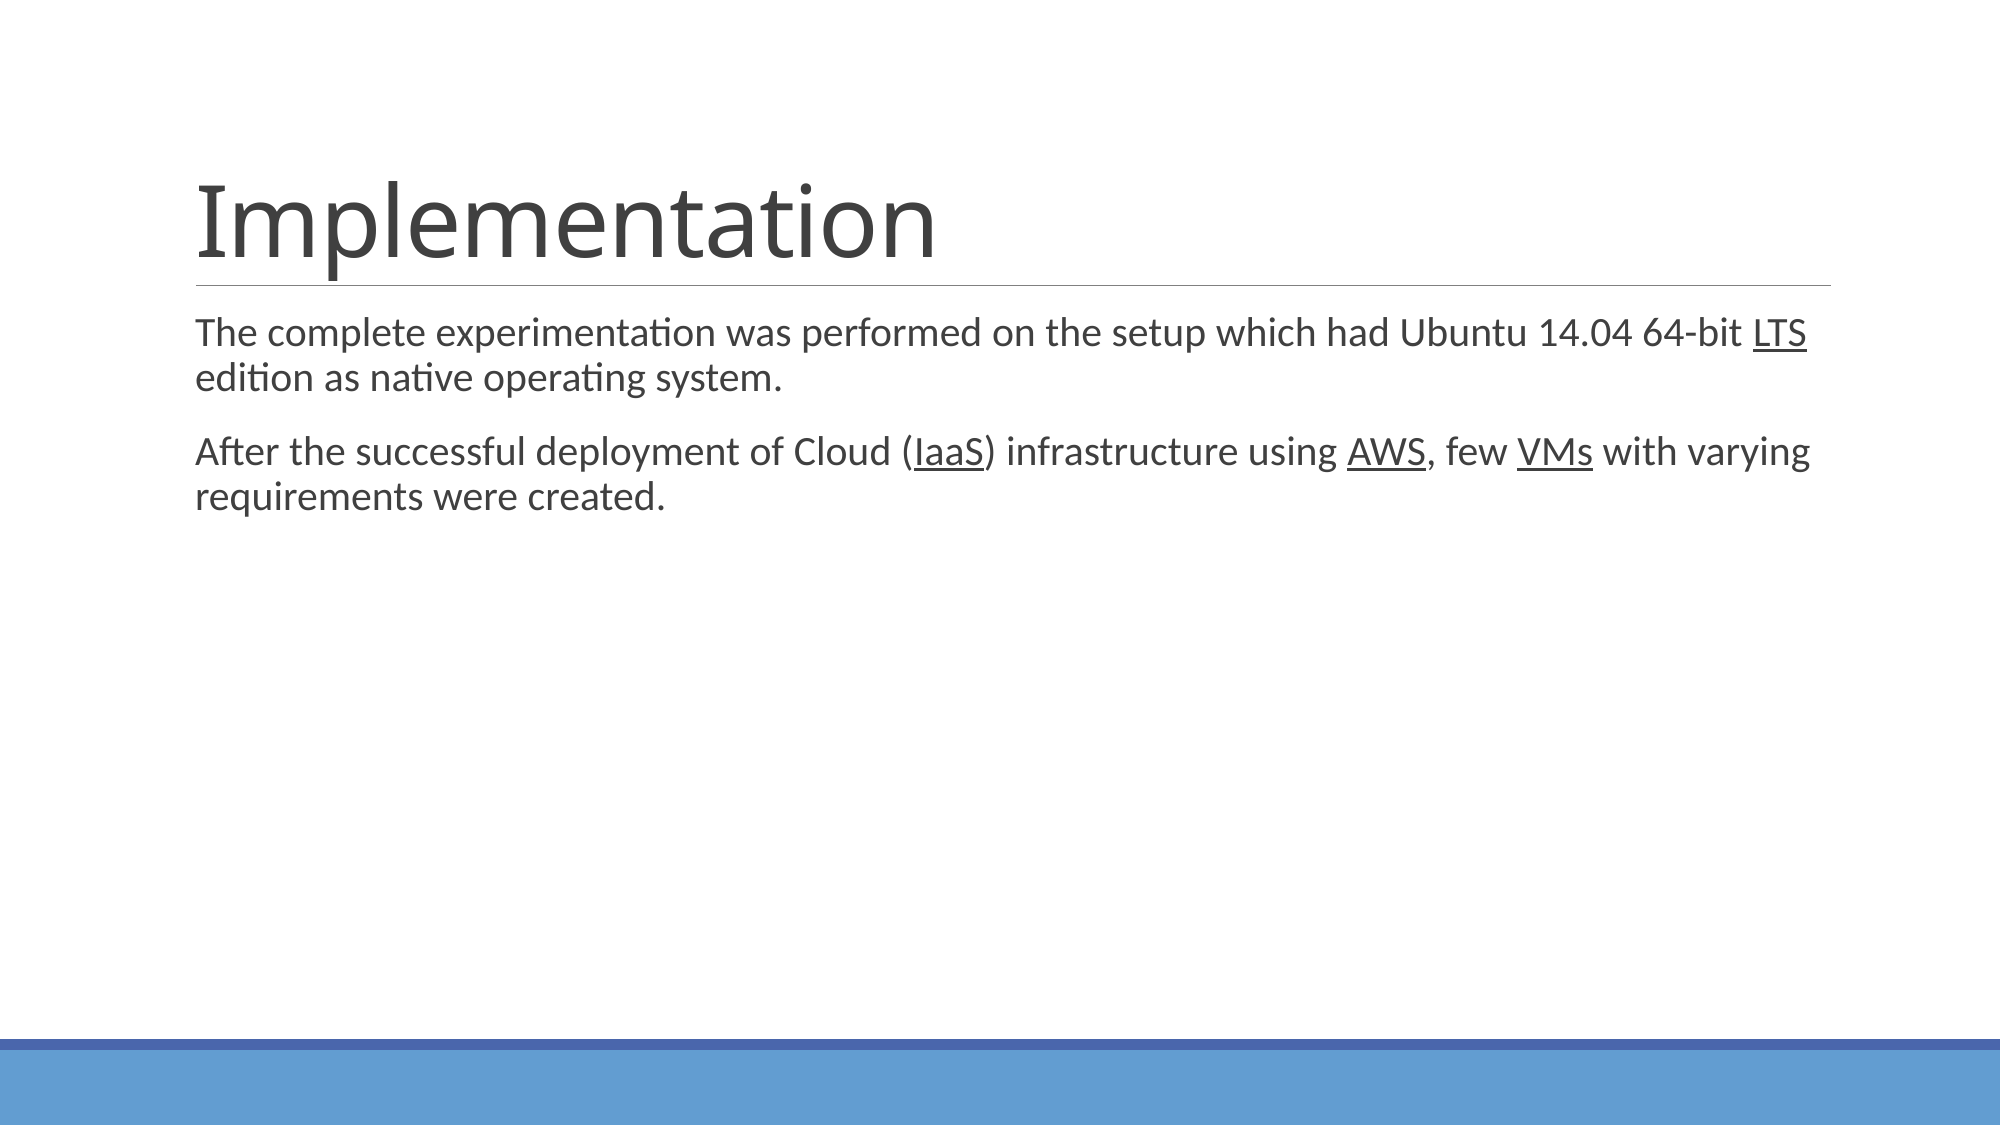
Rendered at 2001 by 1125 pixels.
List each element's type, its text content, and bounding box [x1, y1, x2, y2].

list The complete experimentation was performed on the setup which had Ubuntu 14.04 64-bit LTS edition as native operating system. After the successful deployment of Cloud (IaaS) infrastructure using AWS, few VMs with varying requirements were created. [180, 302, 1830, 963]
title Implementation [180, 47, 1830, 285]
